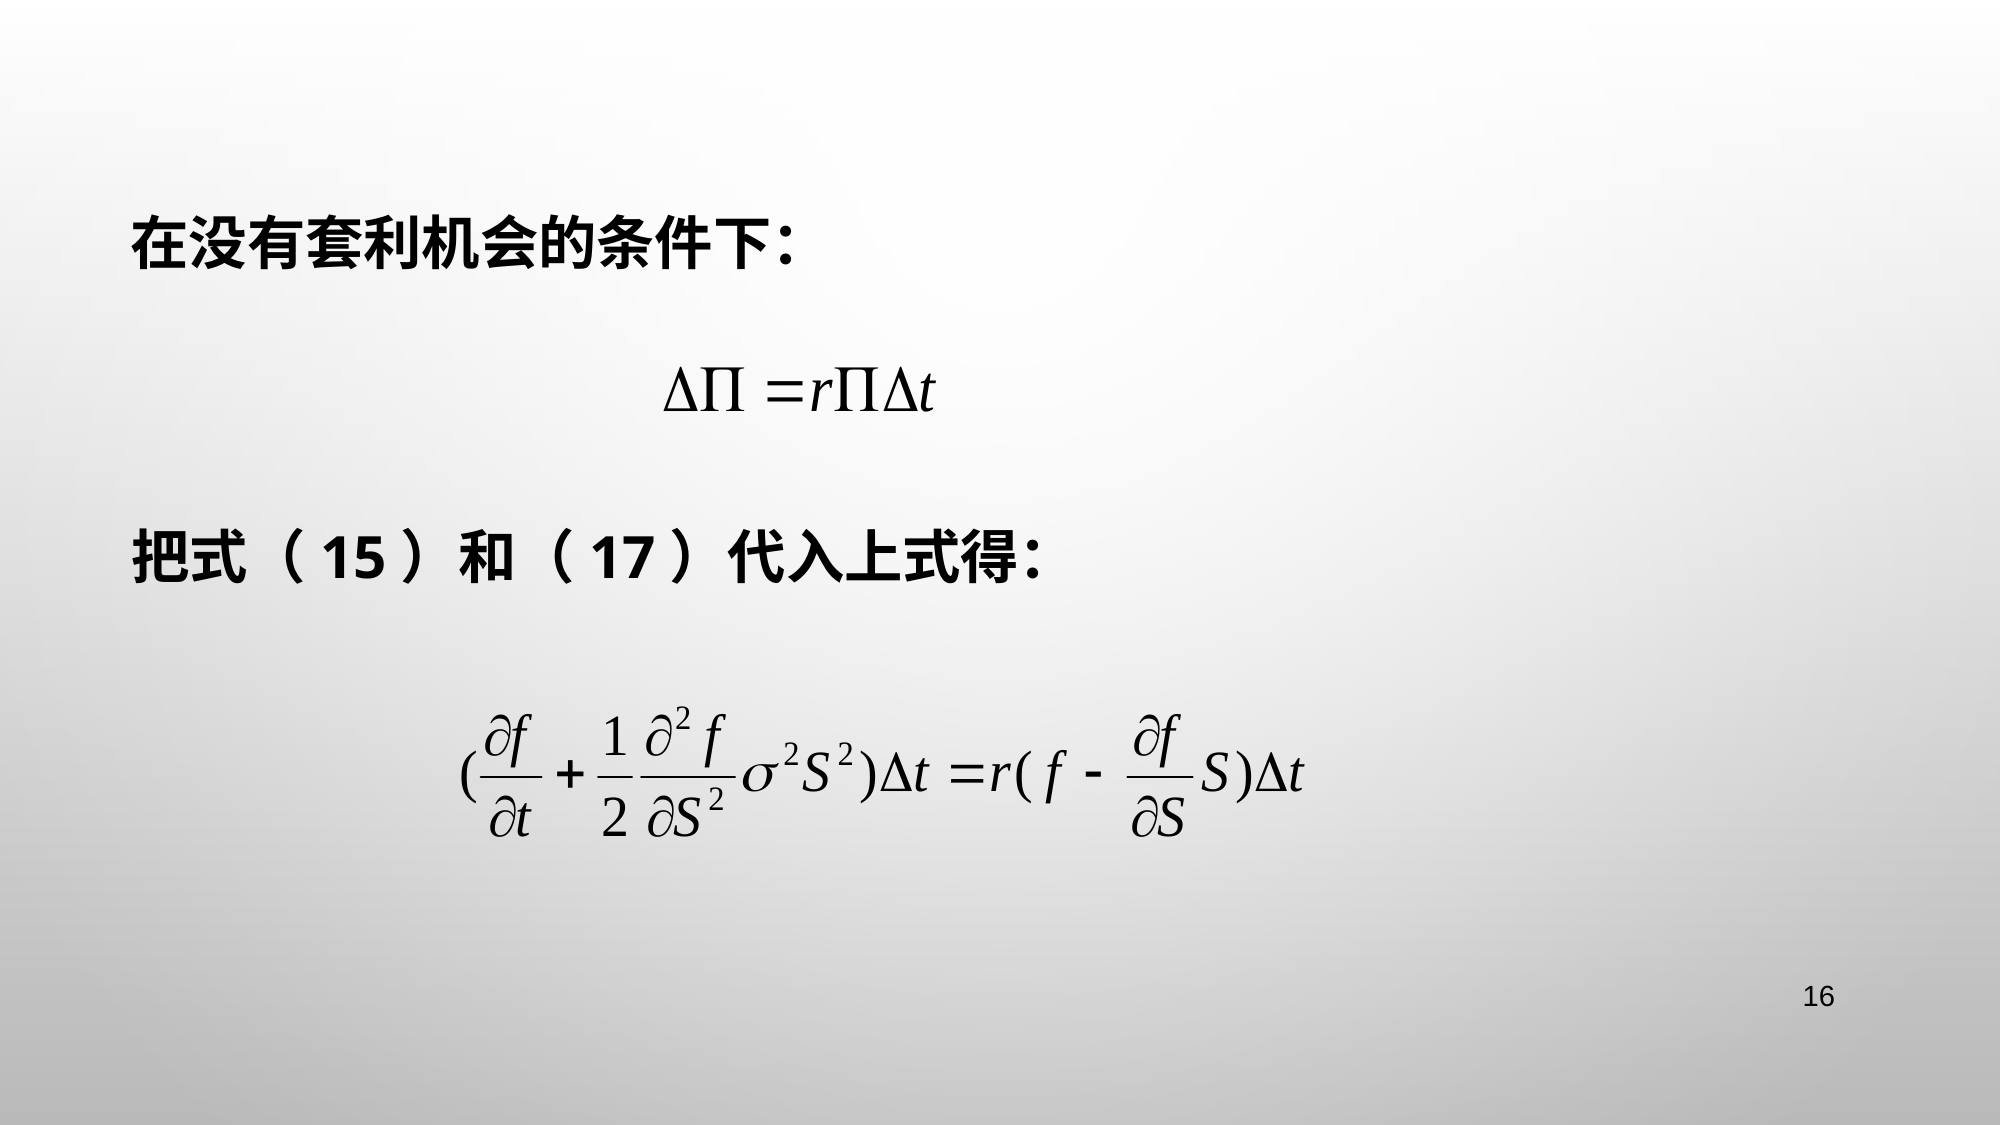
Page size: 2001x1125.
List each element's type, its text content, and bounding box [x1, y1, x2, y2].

picture [0, 0, 2000, 1125]
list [652, 349, 951, 428]
list 在没有套利机会的条件下： 把式（15）和（17）代入上式得： [75, 184, 1891, 963]
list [452, 689, 1318, 851]
slide_number 16 [1724, 965, 1851, 1025]
